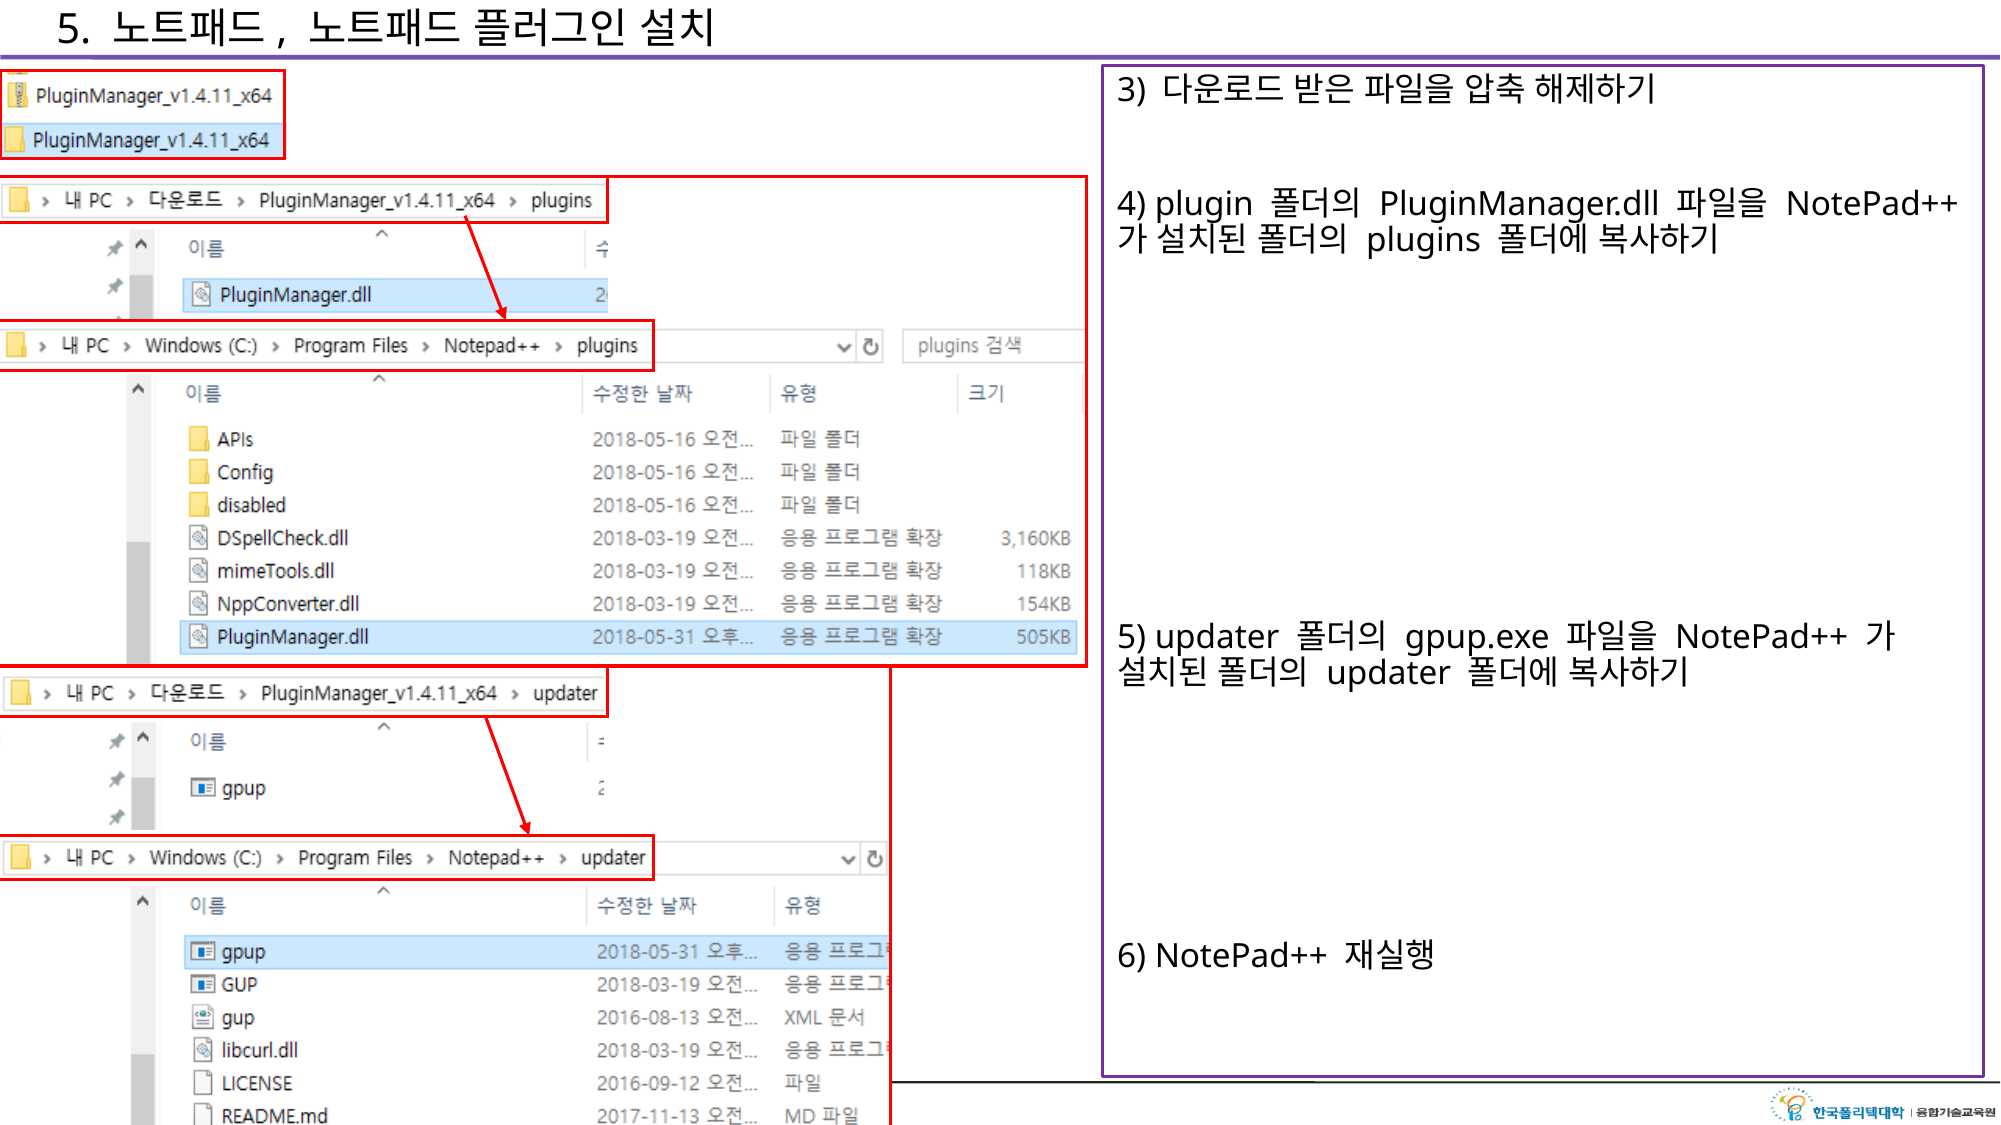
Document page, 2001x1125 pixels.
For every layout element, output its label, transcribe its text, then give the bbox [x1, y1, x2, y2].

text_box [530, 667, 892, 1125]
picture [0, 672, 604, 830]
text_box [0, 667, 609, 717]
text_box [0, 319, 655, 327]
text_box [0, 115, 285, 120]
title 5. 노트패드, 노트패드 플러그인 설치 [41, 0, 1972, 52]
picture [0, 176, 608, 321]
picture [0, 327, 1087, 667]
list 3) 다운로드 받은 파일을 압축 해제하기 4) plugin 폴더의 PluginManager.dll 파일을 NotePad++ 가 설치된 폴더의 plugins 폴더에 복사하기 5) updater 폴더의 gpup.exe 파일을 NotePad++ 가 설치된 폴더의 updater 폴더에 복사하기 6) NotePad++ 재실행 [1101, 64, 1985, 1078]
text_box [485, 716, 530, 836]
picture [0, 120, 287, 159]
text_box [465, 215, 506, 321]
picture [1765, 1084, 1998, 1124]
text_box [0, 175, 1088, 667]
picture [0, 835, 891, 1125]
picture [0, 70, 285, 115]
text_box [0, 830, 485, 834]
